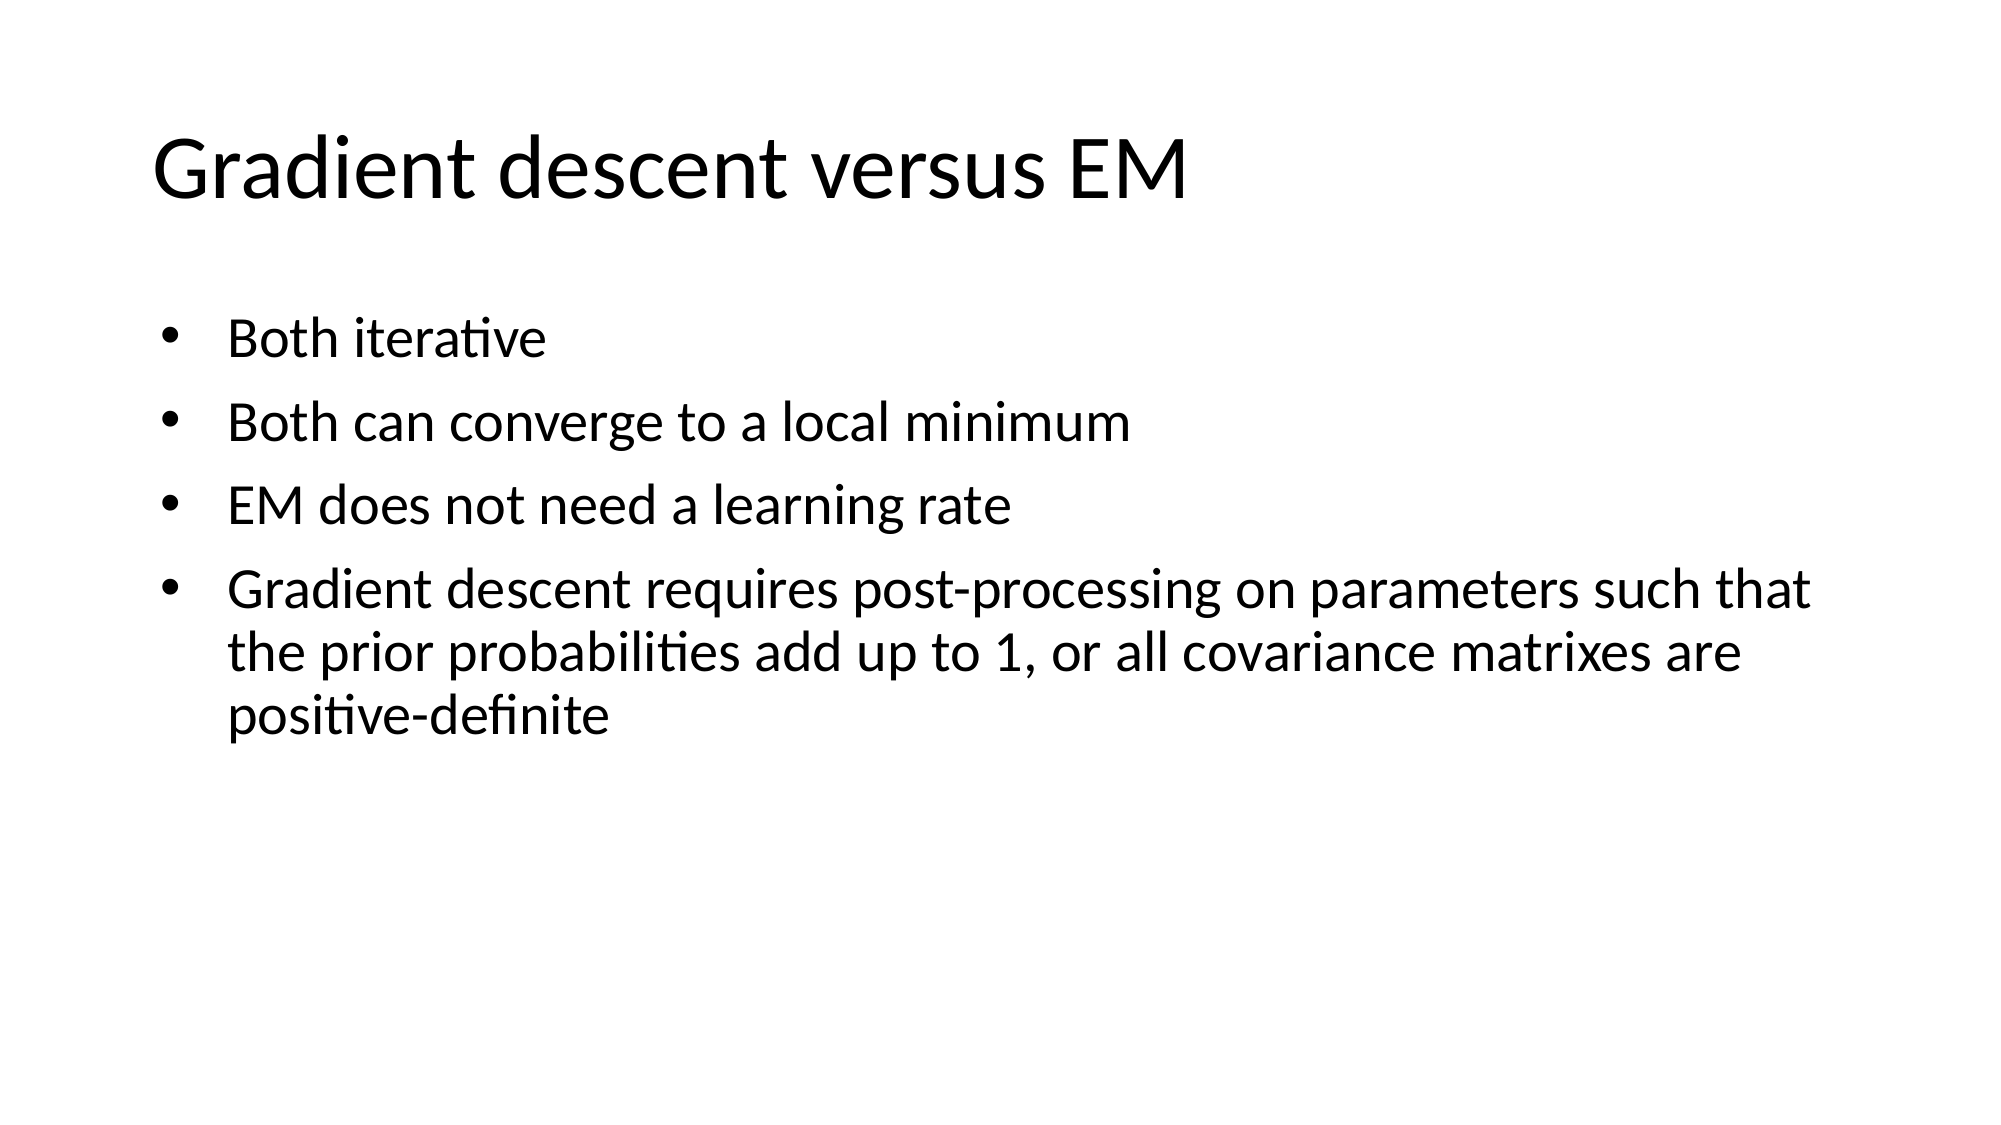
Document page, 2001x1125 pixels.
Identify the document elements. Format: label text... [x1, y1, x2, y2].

list Both iterative Both can converge to a local minimum EM does not need a learning rate Gradient descent requires post-processing on parameters such that the prior probabilities add up to 1, or all covariance matrixes are positive-definite [137, 299, 1863, 1014]
title Gradient descent versus EM [137, 59, 1863, 278]
